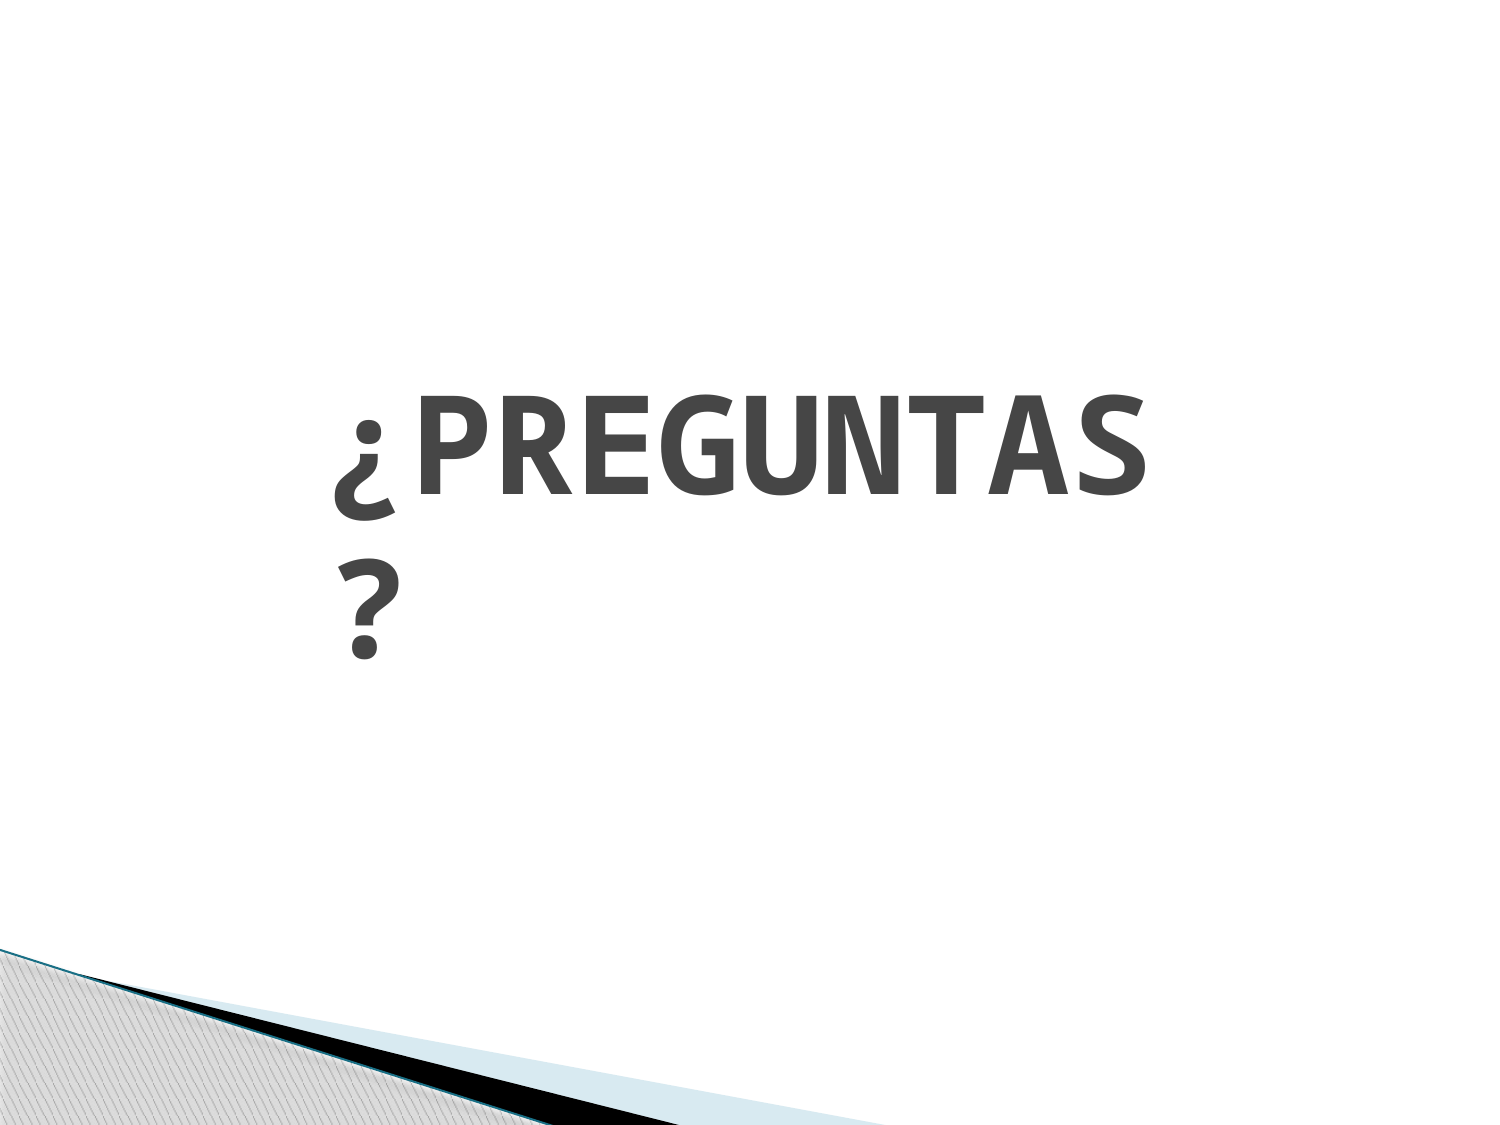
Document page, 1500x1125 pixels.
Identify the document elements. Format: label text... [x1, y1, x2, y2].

title ¿PREGUNTAS? [312, 456, 1176, 587]
